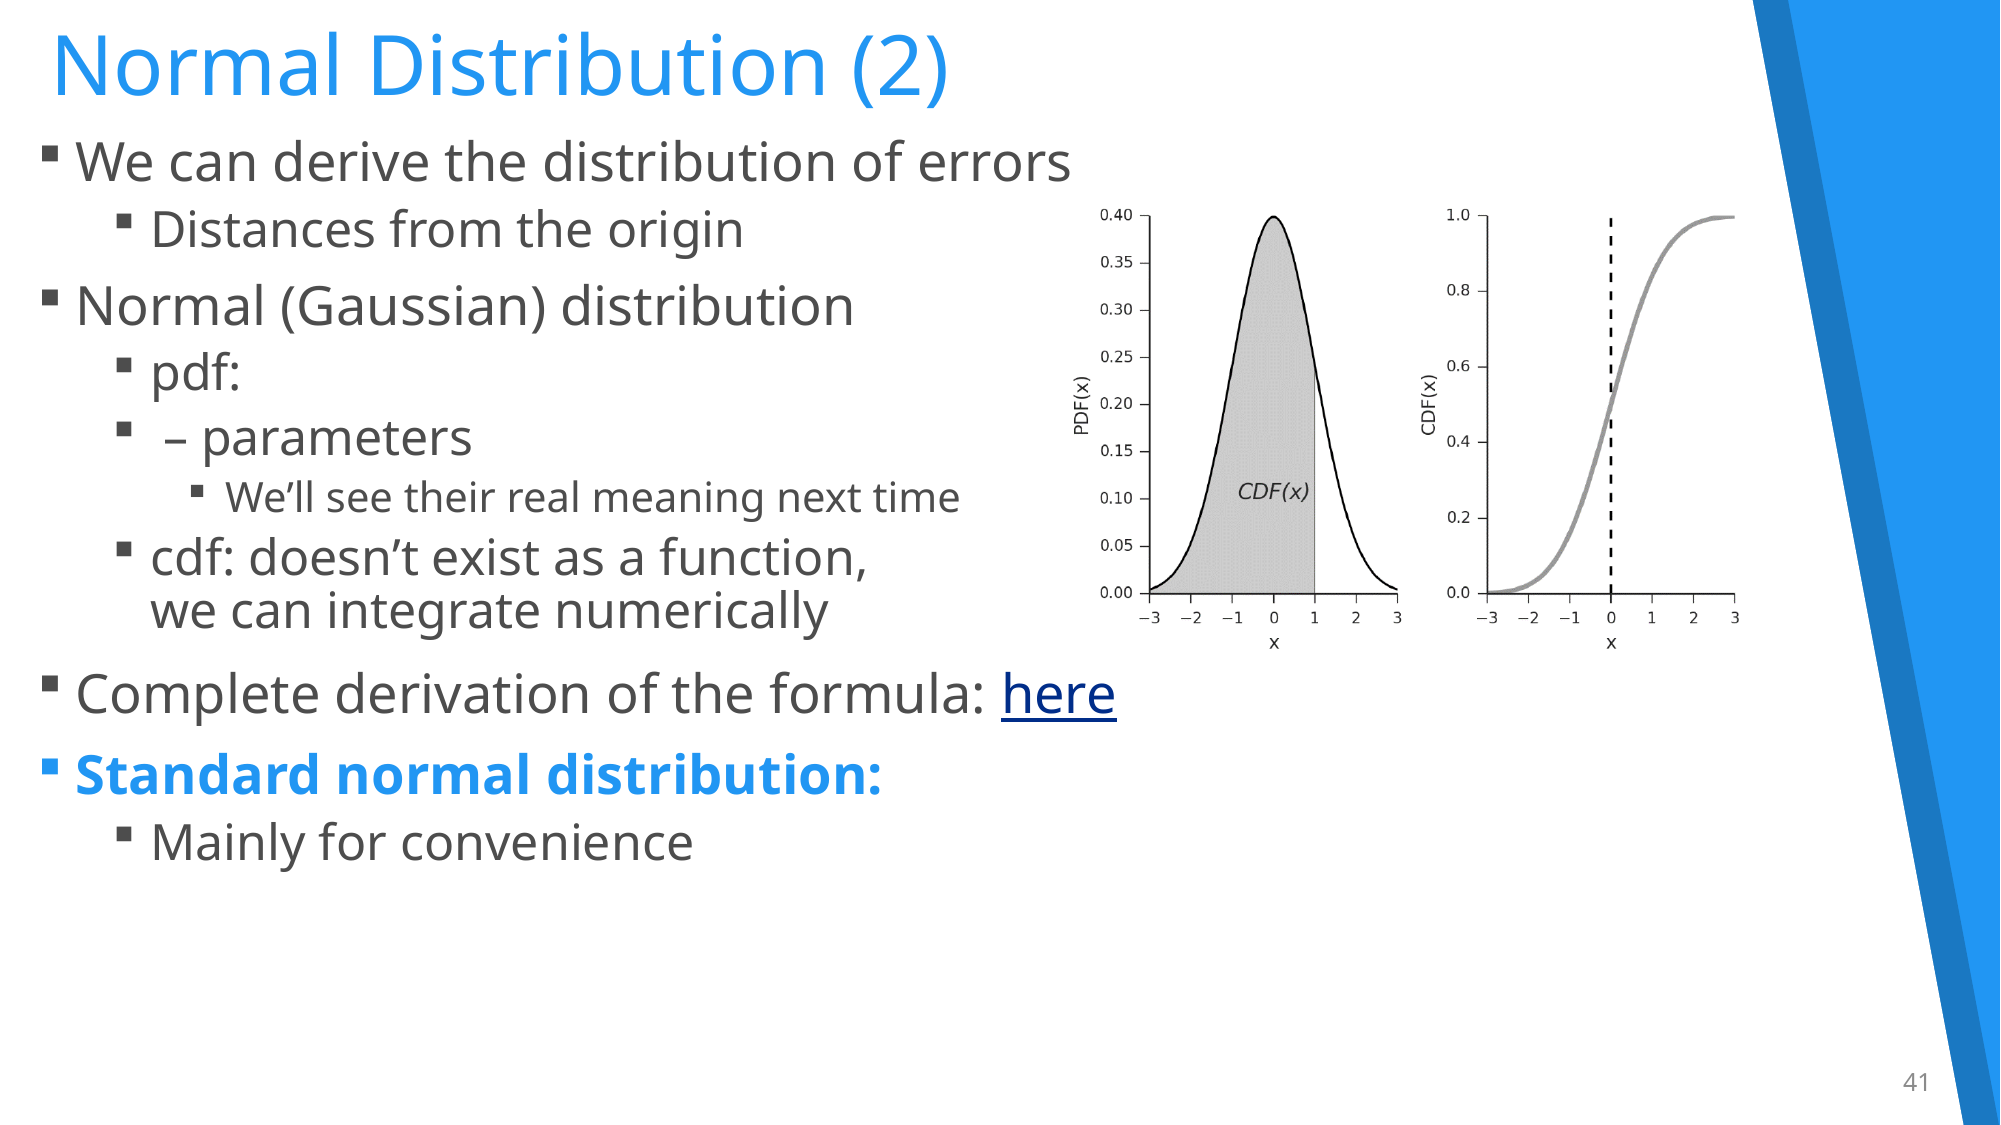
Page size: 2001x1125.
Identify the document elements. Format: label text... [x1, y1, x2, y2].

title Normal Distribution (2) [35, 0, 1959, 137]
slide_number 41 [1877, 1053, 1947, 1114]
picture [1054, 188, 1758, 672]
